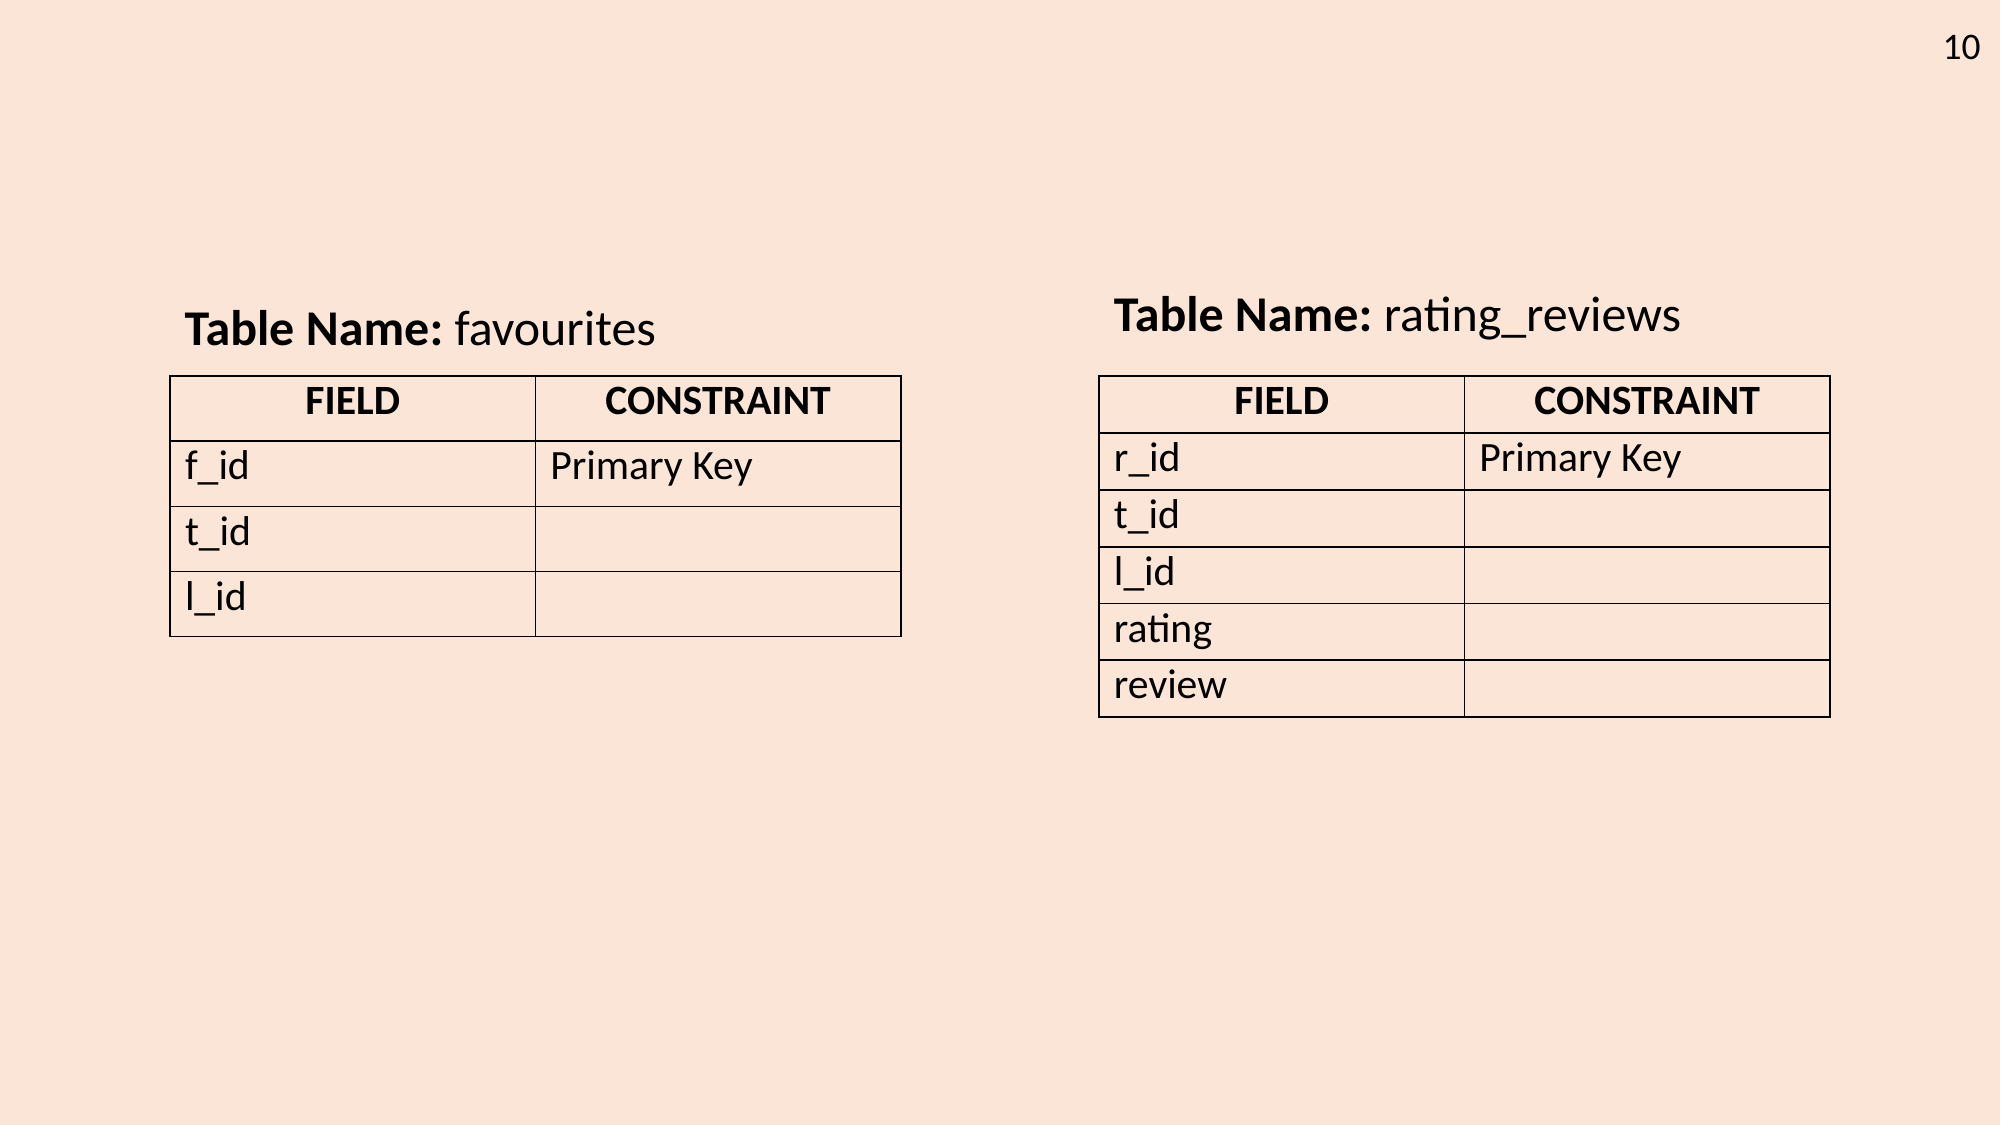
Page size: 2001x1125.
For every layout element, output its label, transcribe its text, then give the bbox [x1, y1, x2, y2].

table_cell r_id [1100, 434, 1464, 489]
table_header CONSTRAINT [1465, 377, 1829, 432]
table_cell [1465, 661, 1829, 716]
text_box 10 [1927, 14, 1996, 75]
table_header CONSTRAINT [536, 377, 900, 440]
table_cell [1465, 604, 1829, 659]
table_cell l_id [171, 572, 535, 636]
table_cell t_id [171, 507, 535, 571]
table_cell rating [1100, 604, 1464, 659]
table_cell [1465, 548, 1829, 603]
table_cell f_id [171, 442, 535, 506]
table_header FIELD [1100, 377, 1464, 432]
table_cell [536, 572, 900, 636]
table_cell [1465, 491, 1829, 546]
text_box Table Name: rating_reviews [1098, 274, 1762, 349]
table_cell t_id [1100, 491, 1464, 546]
table_cell Primary Key [1465, 434, 1829, 489]
text_box Table Name: favourites [169, 288, 833, 363]
table_cell [536, 507, 900, 571]
table_cell Primary Key [536, 442, 900, 506]
table_cell l_id [1100, 548, 1464, 603]
table_header FIELD [171, 377, 535, 440]
table_cell review [1100, 661, 1464, 716]
